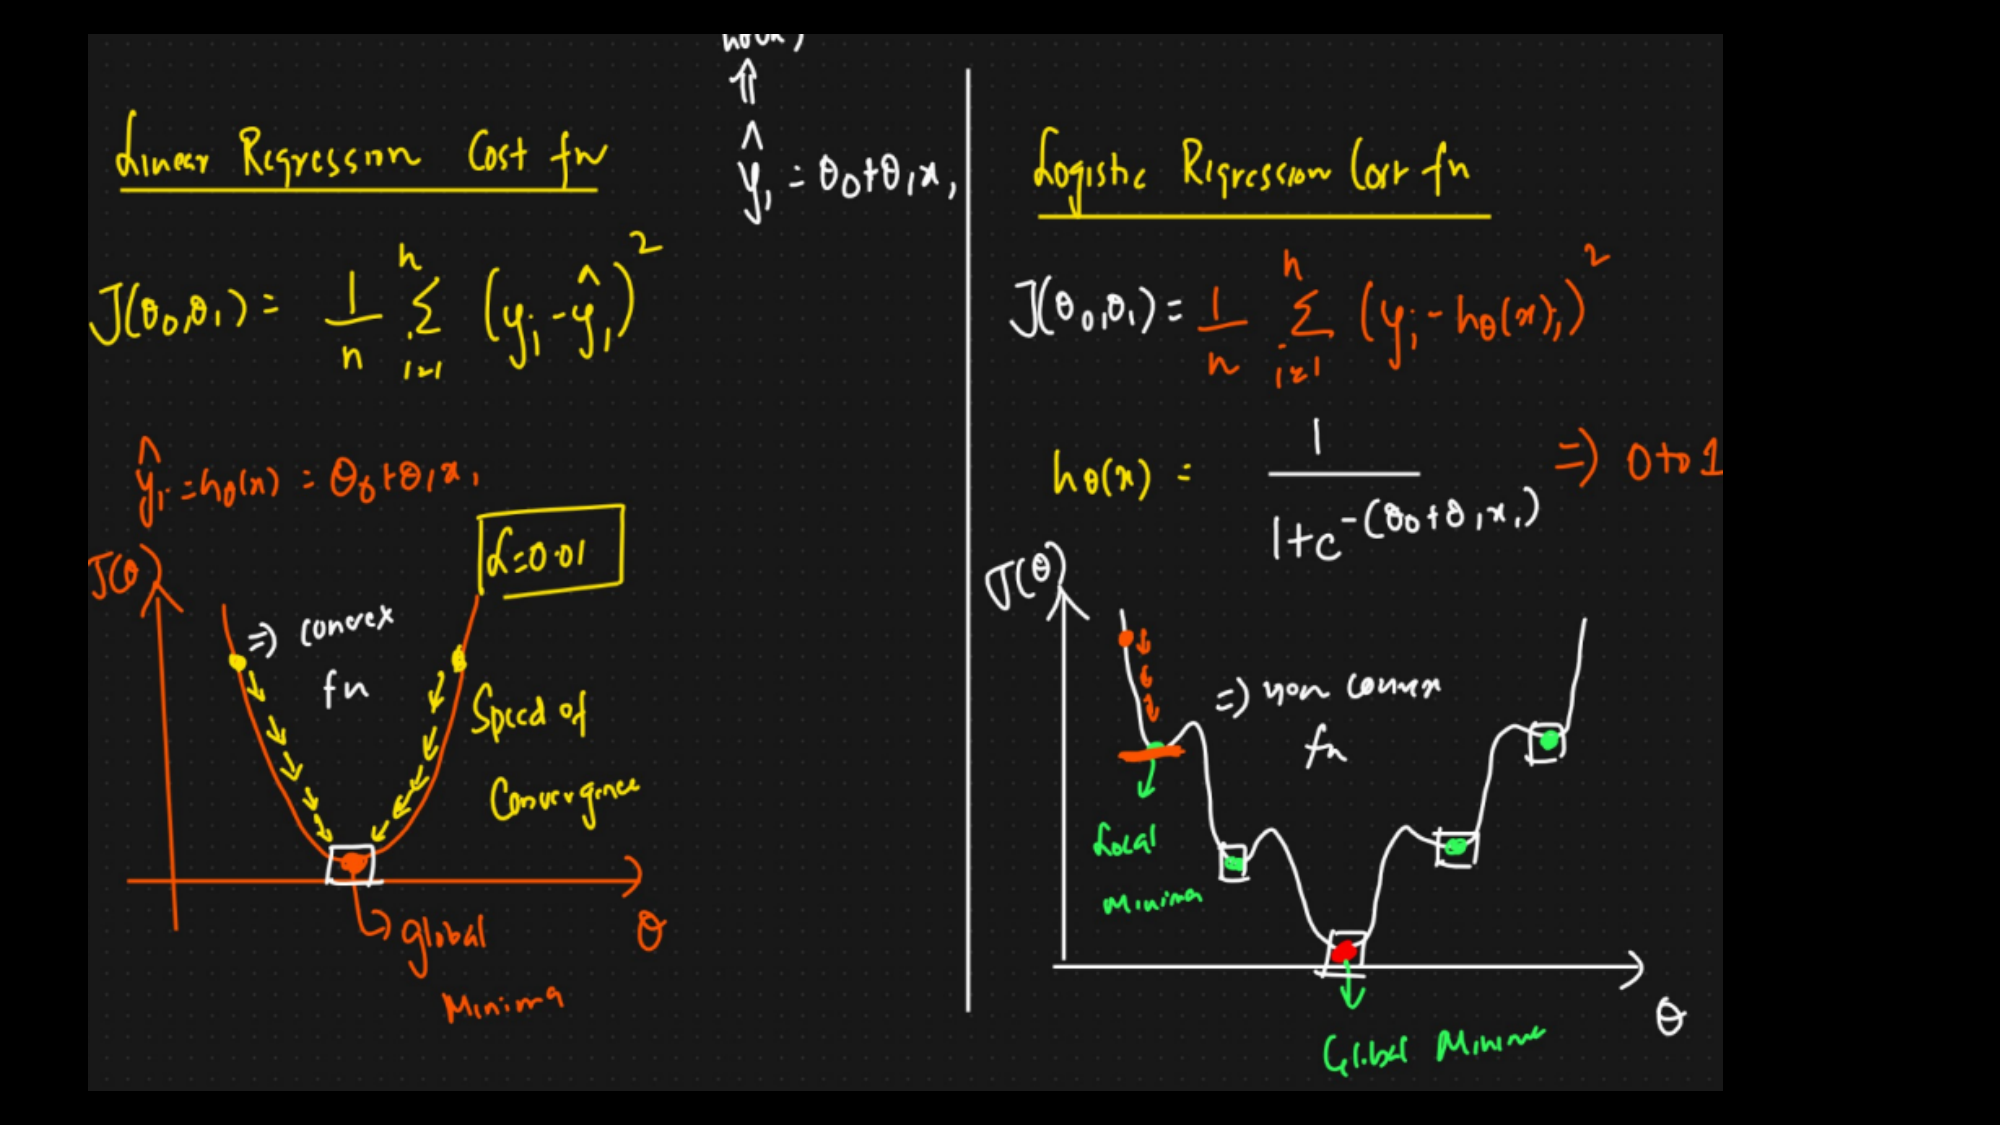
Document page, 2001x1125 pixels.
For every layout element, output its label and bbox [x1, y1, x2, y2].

picture [88, 34, 1723, 1091]
